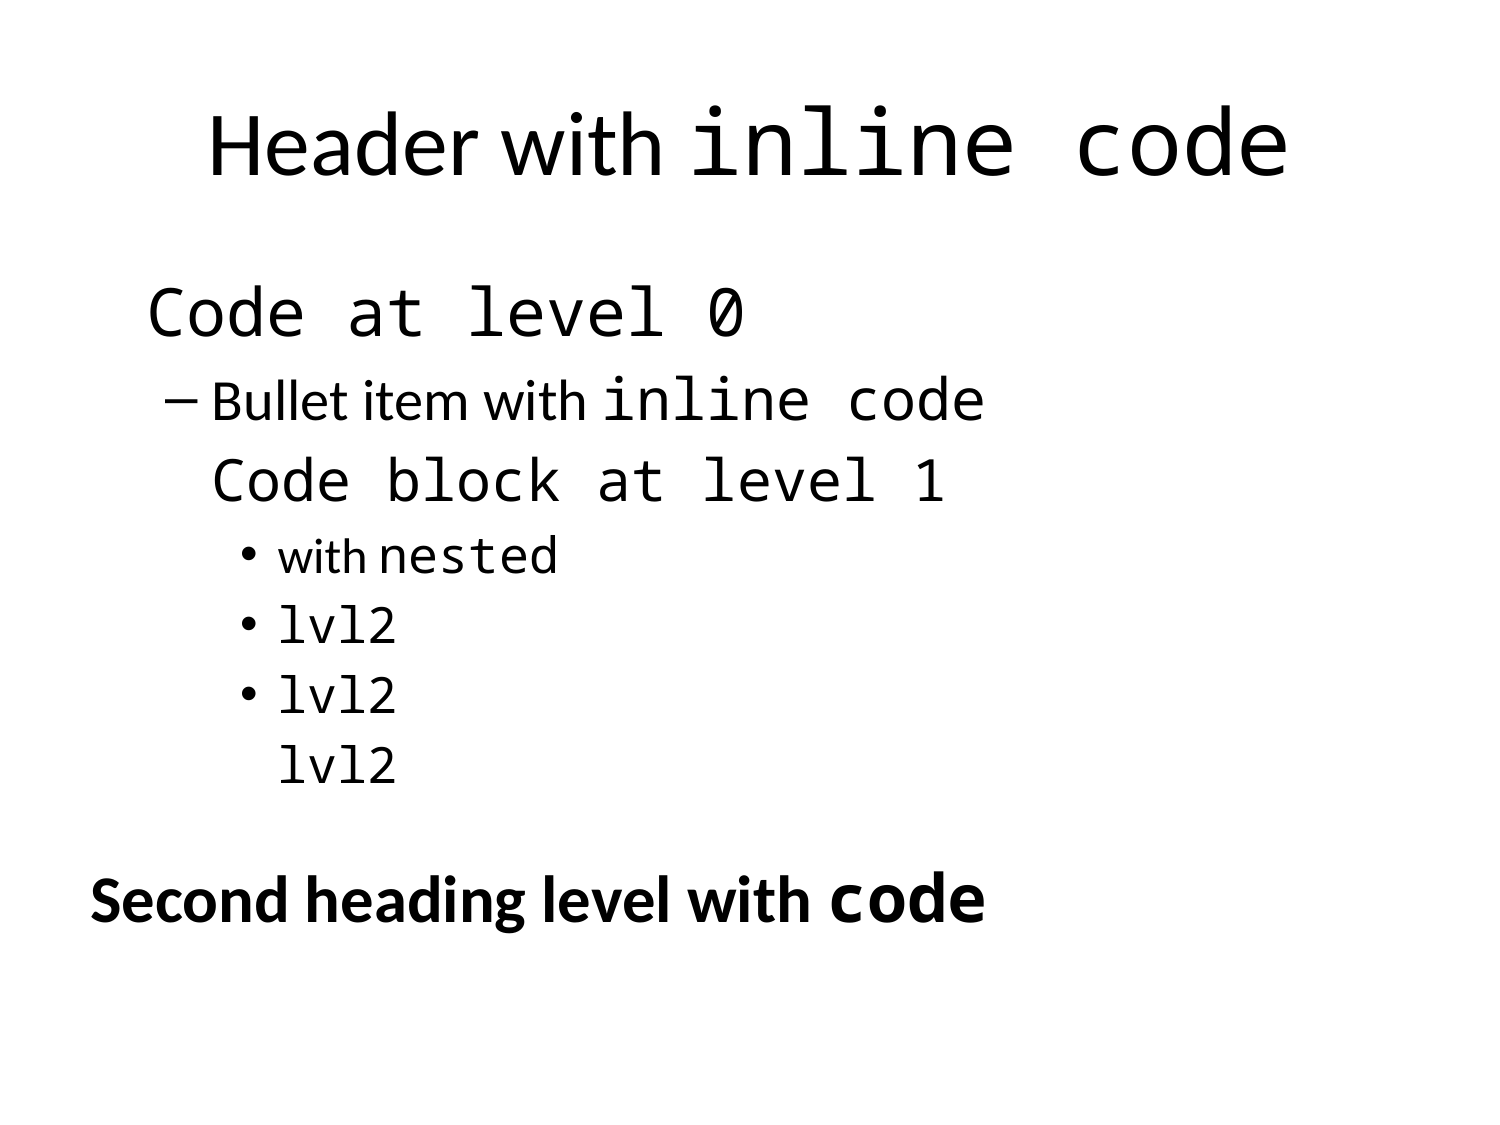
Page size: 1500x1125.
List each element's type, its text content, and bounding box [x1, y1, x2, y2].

title Header with inline code [75, 45, 1425, 233]
list Code at level 0 Bullet item with inline code Code block at level 1 with nested lvl2 lvl2 lvl2 Second heading level with code [75, 262, 1425, 1005]
